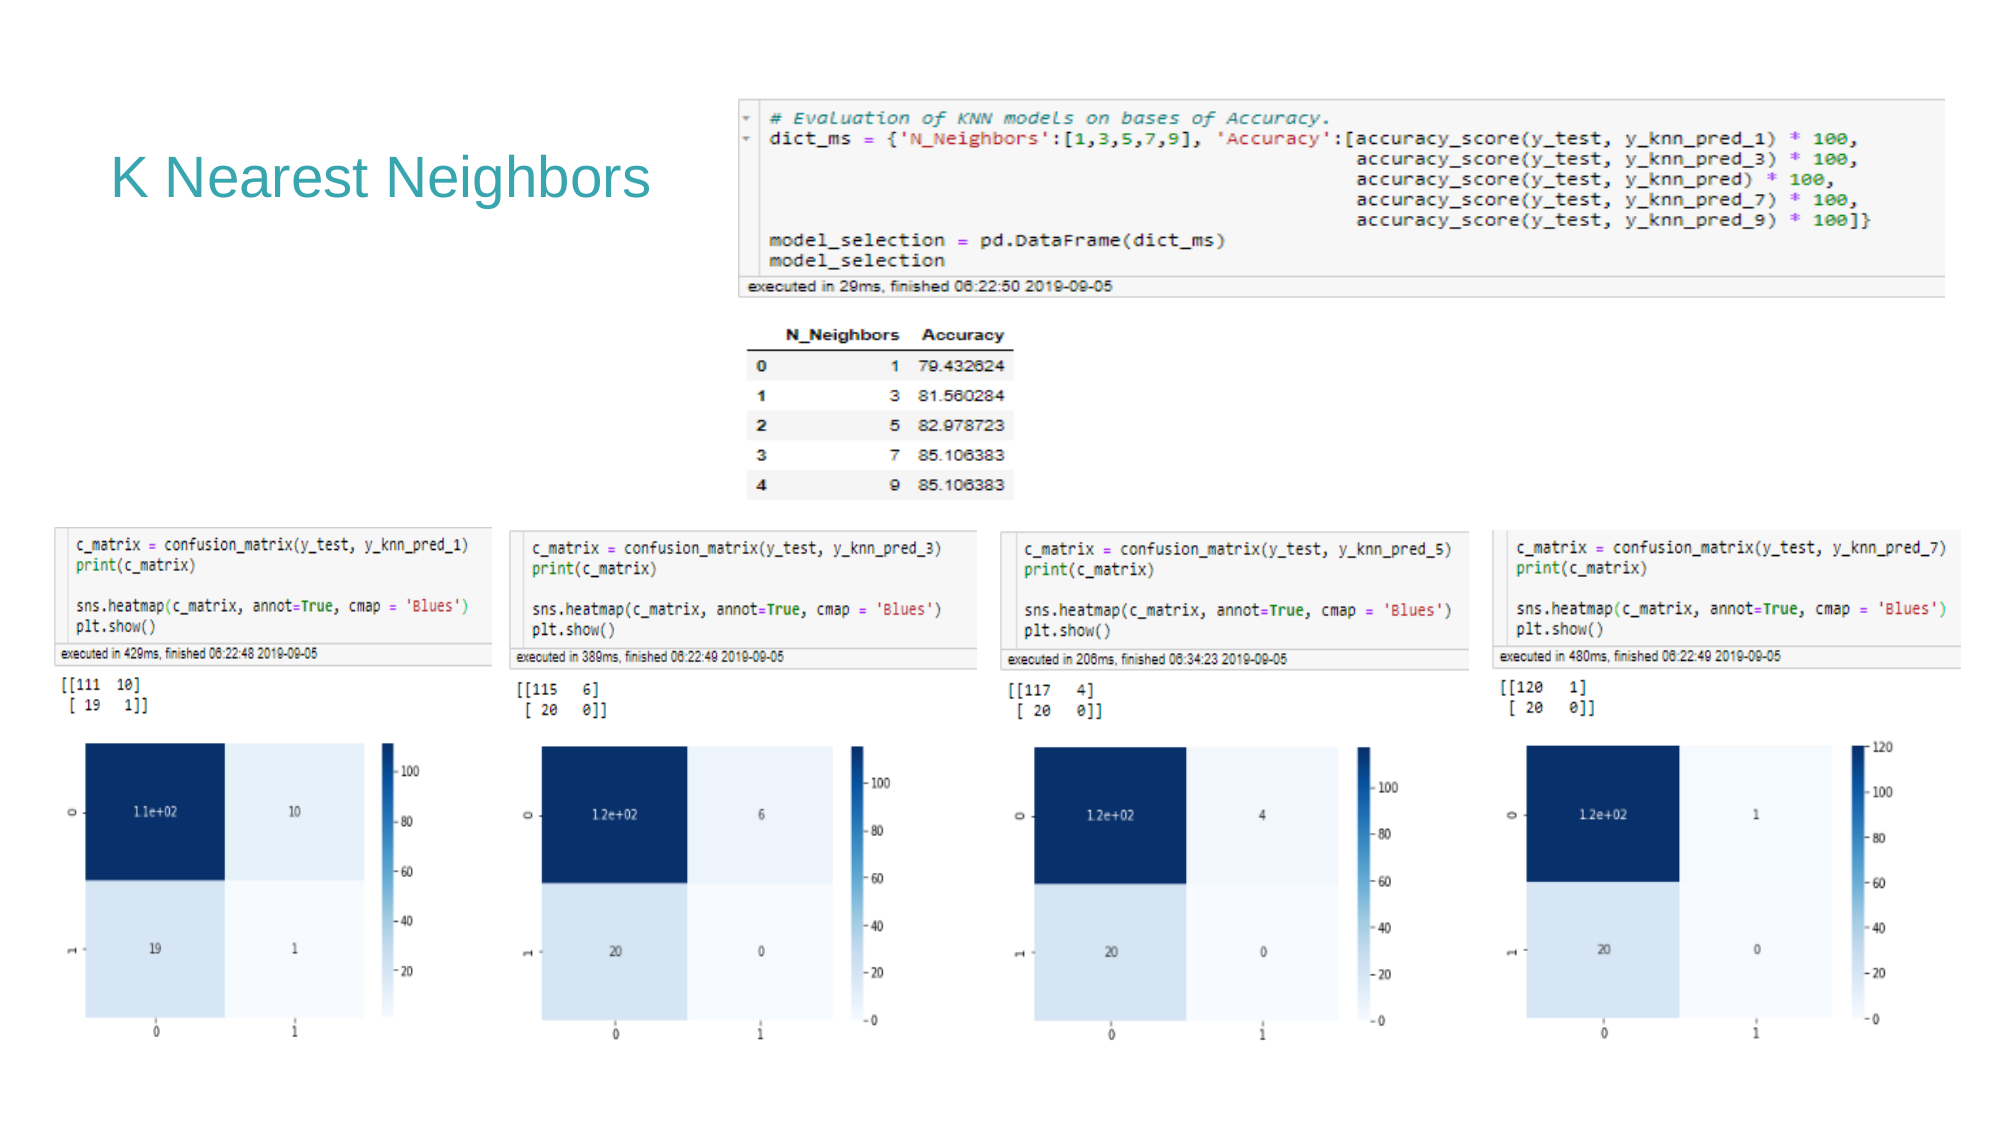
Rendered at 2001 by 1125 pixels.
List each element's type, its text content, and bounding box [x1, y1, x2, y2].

picture [737, 96, 1945, 511]
picture [508, 529, 977, 1063]
picture [999, 530, 1469, 1062]
picture [53, 527, 492, 1059]
text_box K Nearest Neighbors [95, 131, 667, 217]
picture [1491, 530, 1961, 1059]
